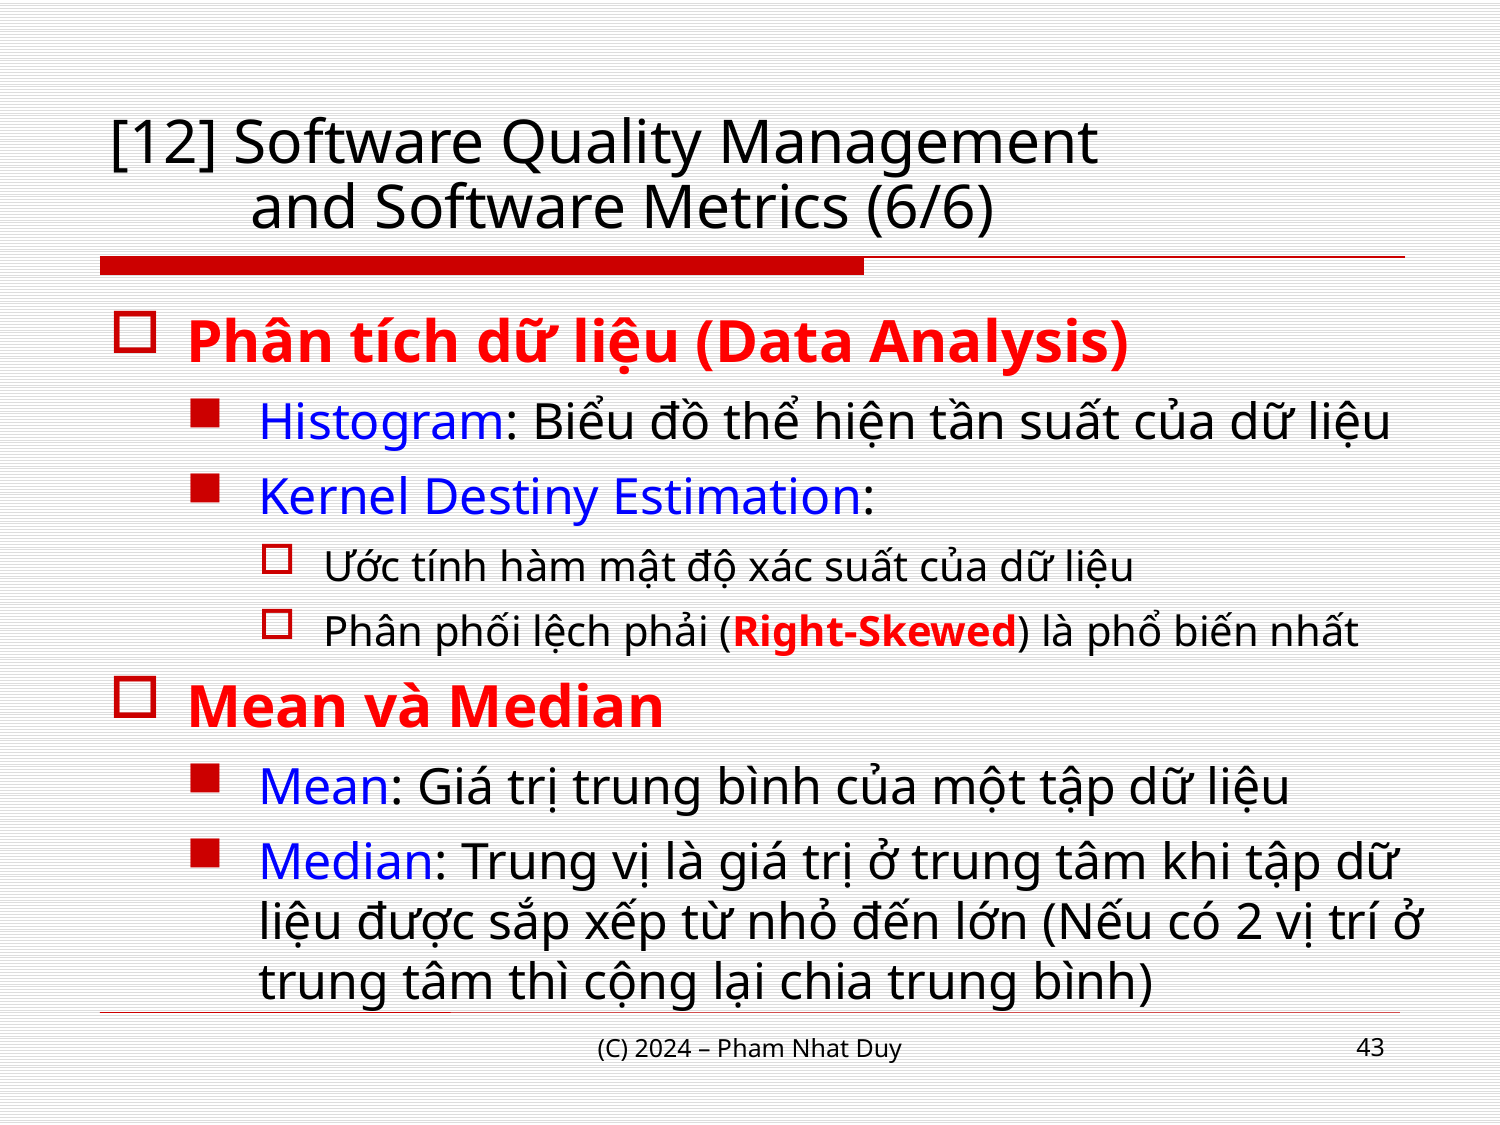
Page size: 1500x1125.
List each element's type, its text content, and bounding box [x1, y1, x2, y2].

list Phân tích dữ liệu (Data Analysis) Histogram: Biểu đồ thể hiện tần suất của dữ liệu Kernel Destiny Estimation: Ước tính hàm mật độ xác suất của dữ liệu Phân phối lệch phải (Right-Skewed) là phổ biến nhất Mean và Median Mean: Giá trị trung bình của một tập dữ liệu Median: Trung vị là giá trị ở trung tâm khi tập dữ liệu được sắp xếp từ nhỏ đến lớn (Nếu có 2 vị trí ở trung tâm thì cộng lại chia trung bình) [93, 296, 1500, 1051]
footer (C) 2024 – Pham Nhat Duy [362, 1024, 1138, 1101]
slide_number 43 [1074, 1024, 1401, 1103]
title [12] Software Quality Management and Software Metrics (6/6) [93, 49, 1476, 250]
